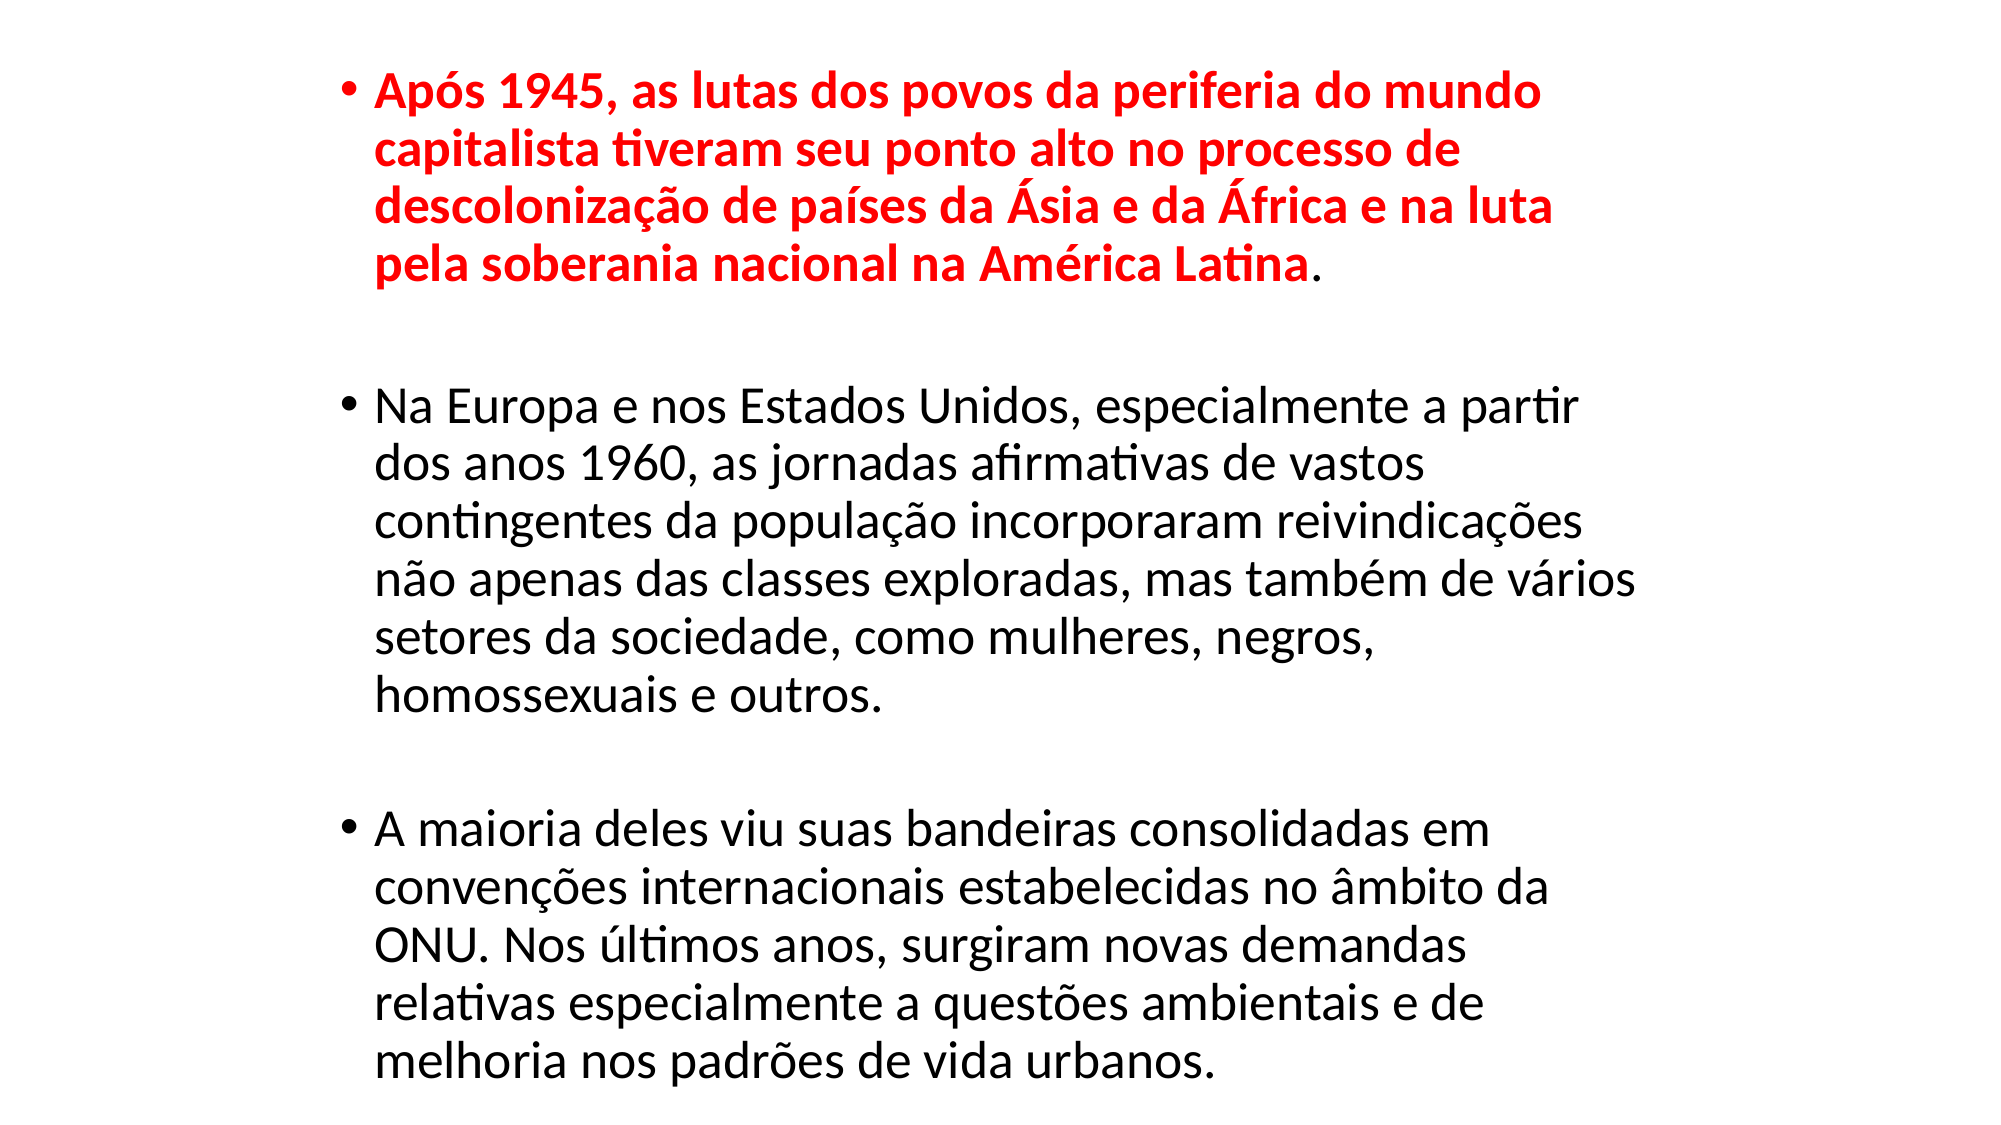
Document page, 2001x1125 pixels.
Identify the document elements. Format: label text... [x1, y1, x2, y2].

list Após 1945, as lutas dos povos da periferia do mundo capitalista tiveram seu ponto alto no processo de descolonização de países da Ásia e da África e na luta pela soberania nacional na América Latina. Na Europa e nos Estados Unidos, especialmente a partir dos anos 1960, as jornadas afirmativas de vastos contingentes da população incorporaram reivindicações não apenas das classes exploradas, mas também de vários setores da sociedade, como mulheres, negros, homossexuais e outros. A maioria deles viu suas bandeiras consolidadas em convenções internacionais estabelecidas no âmbito da ONU. Nos últimos anos, surgiram novas demandas relativas especialmente a questões ambientais e de melhoria nos padrões de vida urbanos. [324, 54, 1675, 1106]
